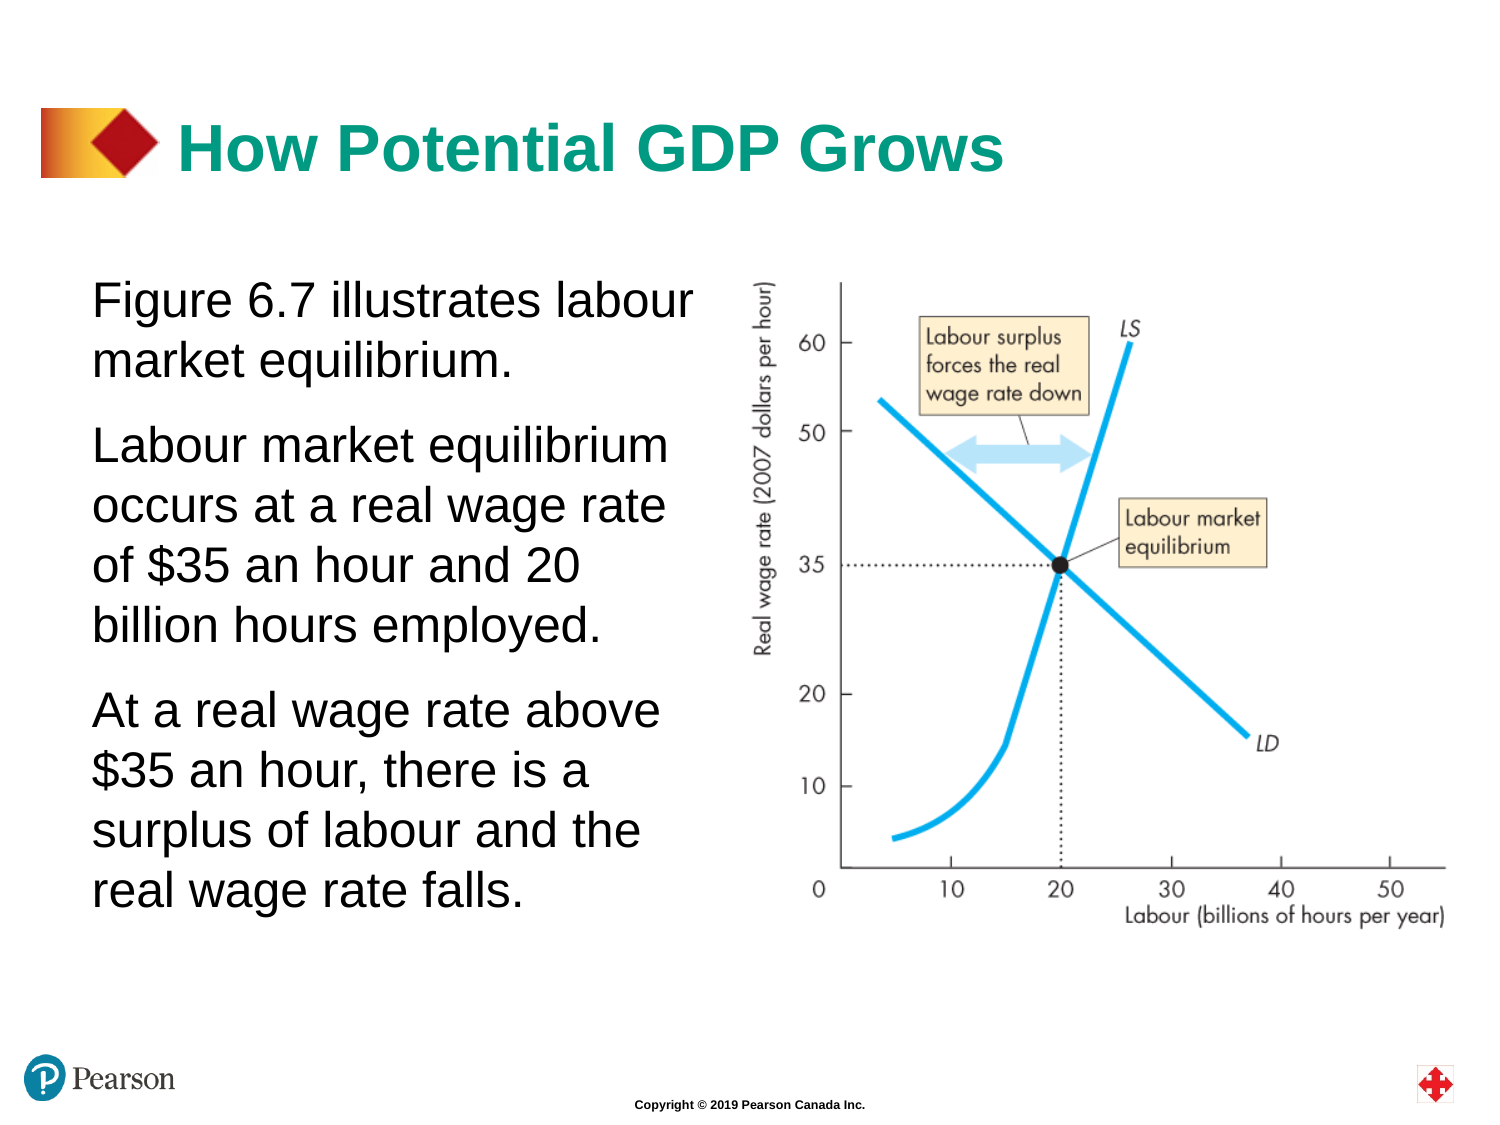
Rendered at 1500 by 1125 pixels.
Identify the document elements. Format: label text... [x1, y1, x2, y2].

picture [1417, 1065, 1455, 1103]
picture [33, 1064, 58, 1089]
picture [41, 108, 160, 178]
picture [24, 1054, 41, 1072]
list Figure 6.7 illustrates labour market equilibrium. Labour market equilibrium occurs at a real wage rate of $35 an hour and 20 billion hours employed. At a real wage rate above $35 an hour, there is a surplus of labour and the real wage rate falls. [59, 259, 735, 1003]
picture [24, 1087, 34, 1101]
title How Potential GDP Grows [162, 17, 1425, 269]
picture [50, 1054, 175, 1101]
picture [738, 271, 1454, 944]
